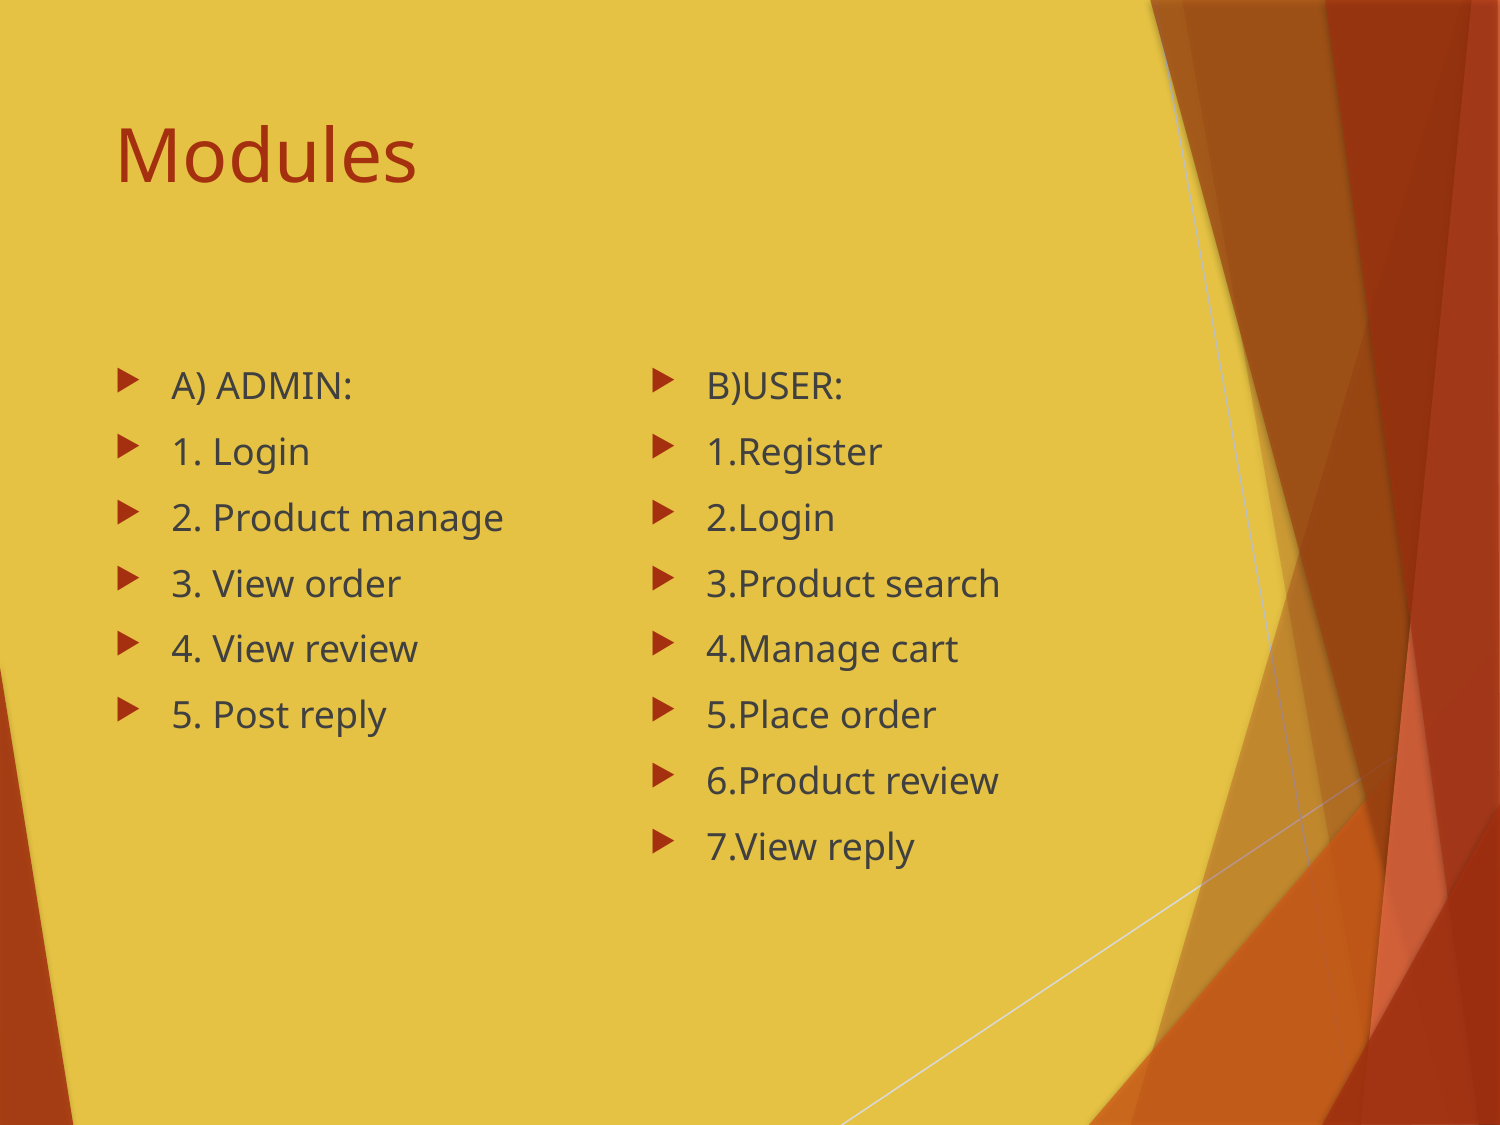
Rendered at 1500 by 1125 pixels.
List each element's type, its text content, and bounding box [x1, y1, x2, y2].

list B)USER: 1.Register 2.Login 3.Product search 4.Manage cart 5.Place order 6.Product review 7.View reply [634, 354, 1142, 992]
list A) ADMIN: 1. Login 2. Product manage 3. View order 4. View review 5. Post reply [99, 354, 607, 992]
title Modules [99, 99, 1142, 317]
